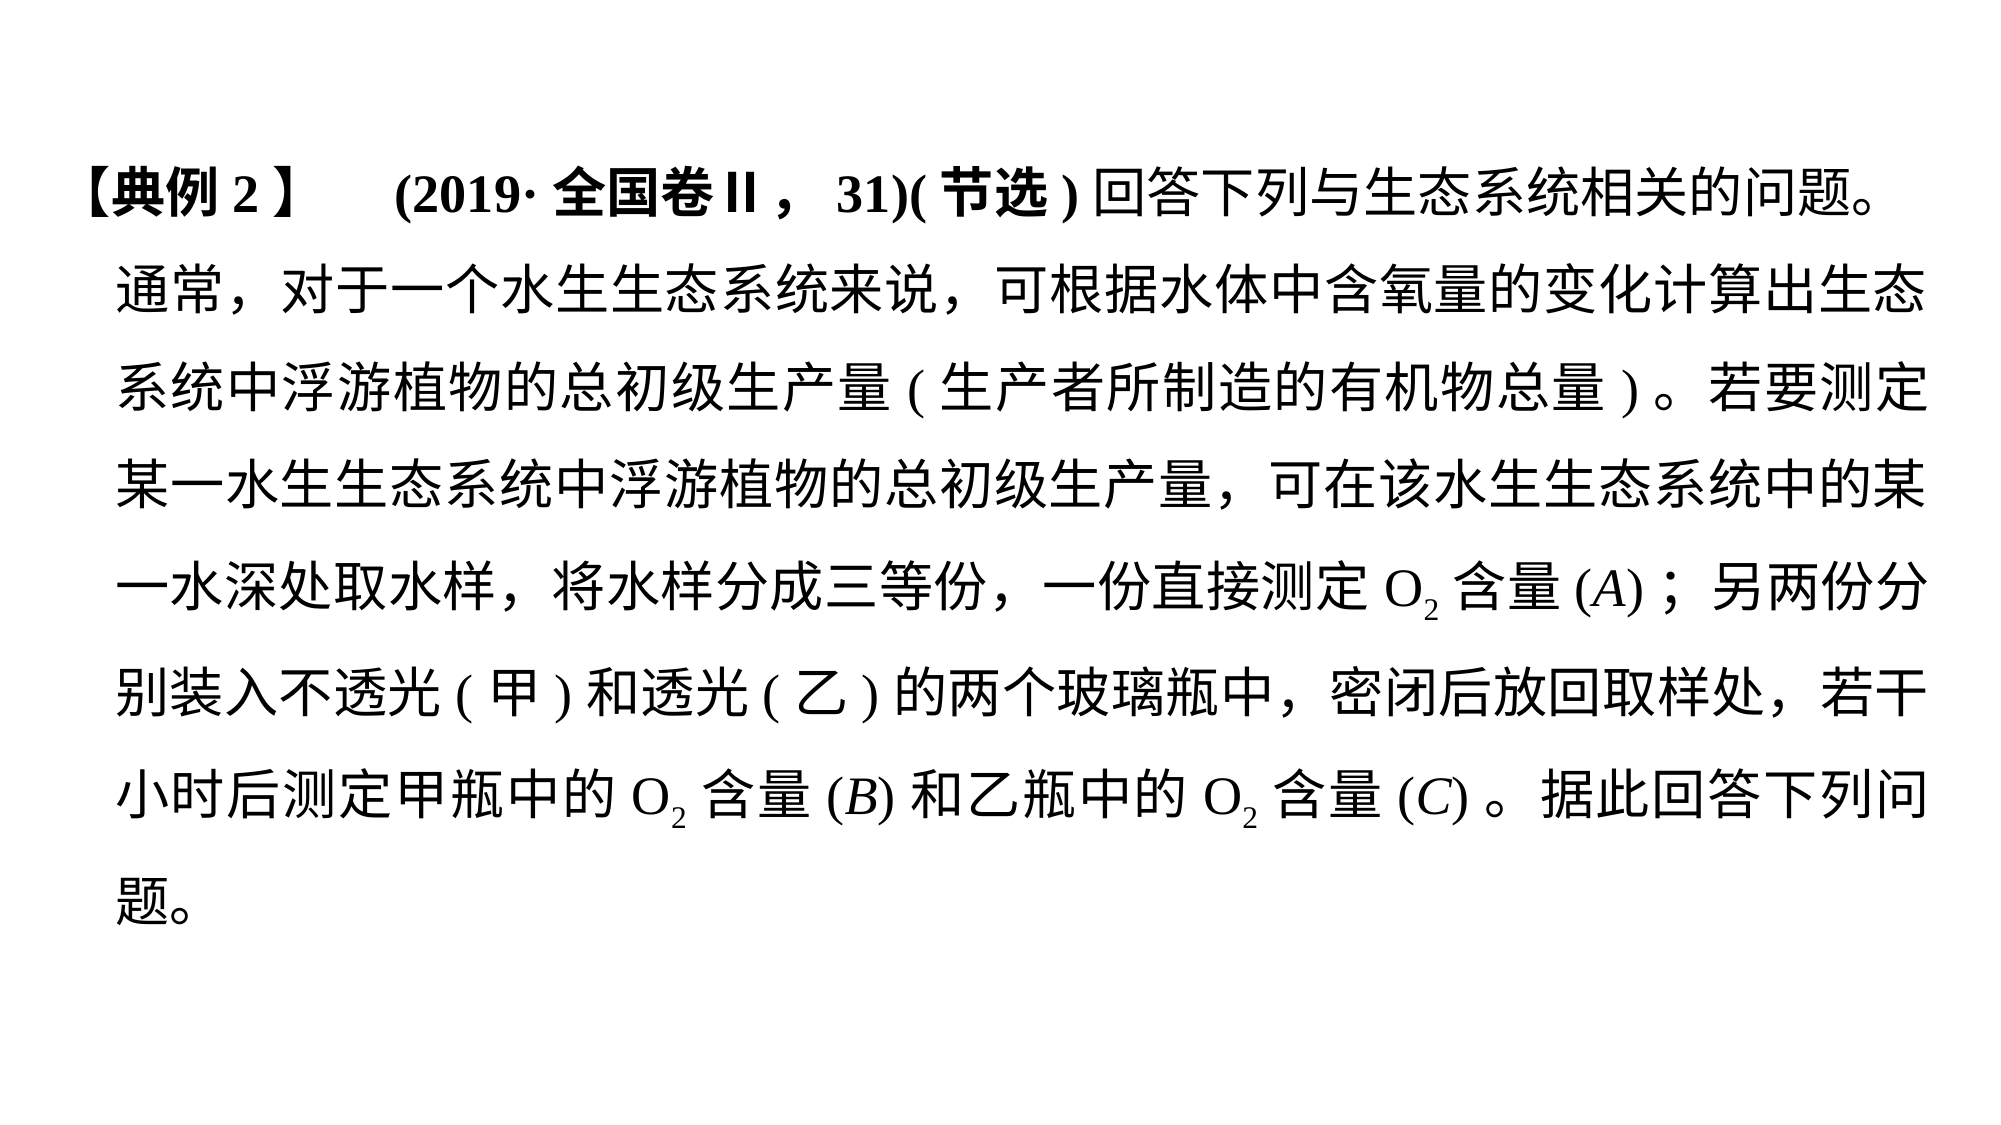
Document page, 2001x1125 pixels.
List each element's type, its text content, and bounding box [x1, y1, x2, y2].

text_box 【典例2】 (2019·全国卷Ⅱ，31)(节选)回答下列与生态系统相关的问题。 通常，对于一个水生生态系统来说，可根据水体中含氧量的变化计算出生态系统中浮游植物的总初级生产量(生产者所制造的有机物总量)。若要测定某一水生生态系统中浮游植物的总初级生产量，可在该水生生态系统中的某一水深处取水样，将水样分成三等份，一份直接测定O2含量(A)；另两份分别装入不透光(甲)和透光(乙)的两个玻璃瓶中，密闭后放回取样处，若干小时后测定甲瓶中的O2含量(B)和乙瓶中的O2含量(C)。据此回答下列问题。 [42, 118, 1945, 940]
